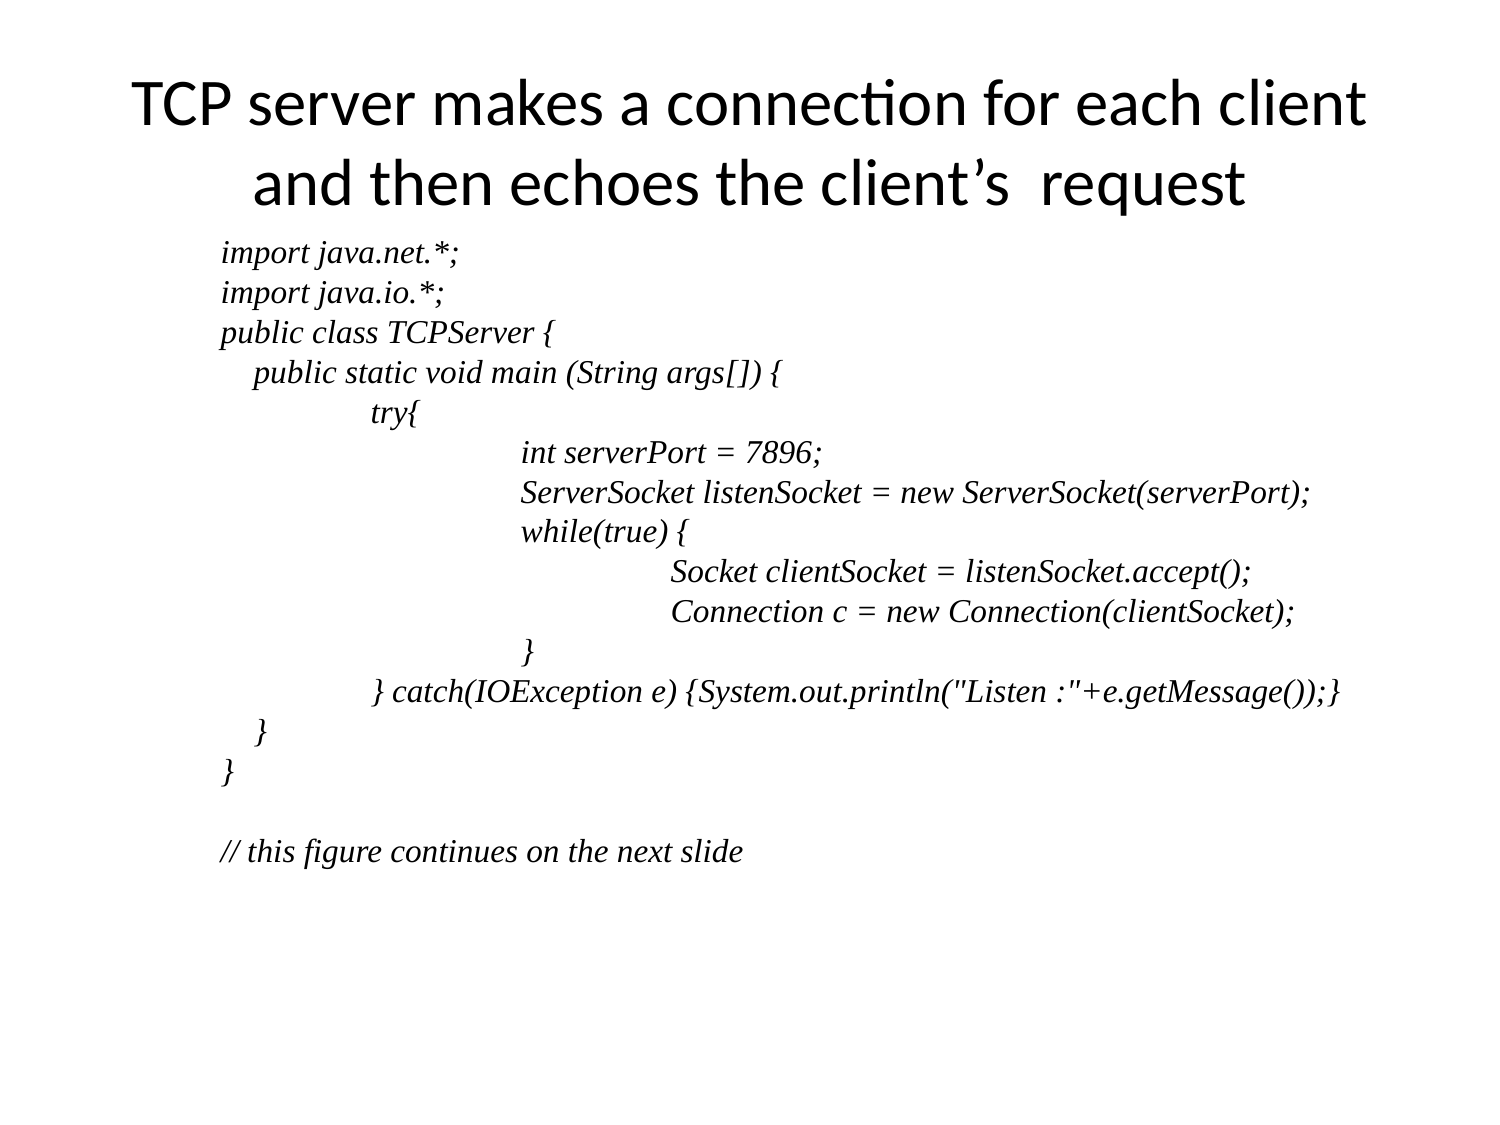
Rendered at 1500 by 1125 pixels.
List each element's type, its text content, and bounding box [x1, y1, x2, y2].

title TCP server makes a connection for each client and then echoes the client’s request [75, 45, 1425, 233]
text_box import java.net.*; import java.io.*; public class TCPServer { public static void main (String args[]) { try{ int serverPort = 7896; ServerSocket listenSocket = new ServerSocket(serverPort); while(true) { Socket clientSocket = listenSocket.accept(); Connection c = new Connection(clientSocket); } } catch(IOException e) {System.out.println("Listen :"+e.getMessage());} } } // this figure continues on the next slide [205, 222, 1357, 877]
